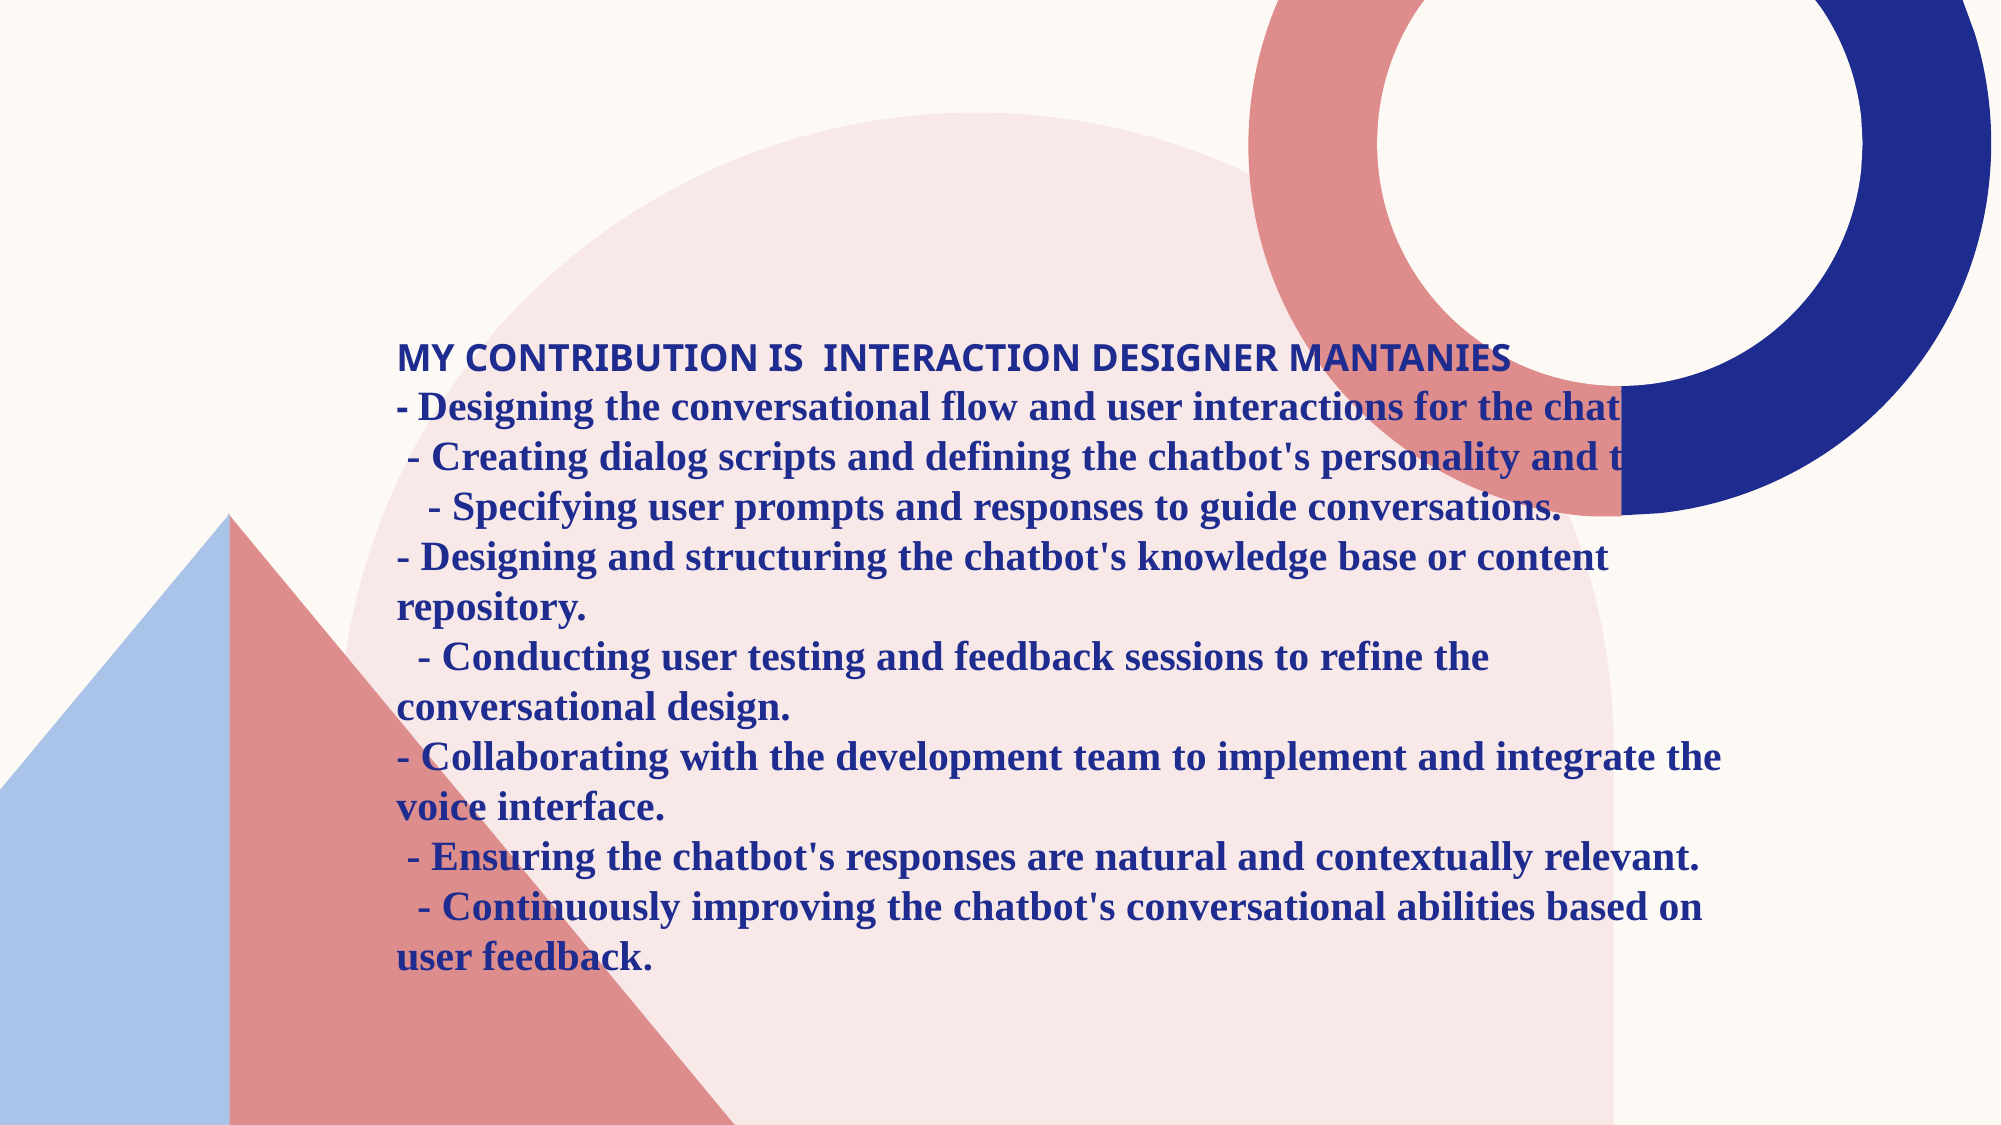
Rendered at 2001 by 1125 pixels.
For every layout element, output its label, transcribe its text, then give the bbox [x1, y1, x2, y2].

list [326, 0, 1491, 554]
title MY CONTRIBUTION IS Interaction Designer MANTANIES - Designing the conversational flow and user interactions for the chatbot. - Creating dialog scripts and defining the chatbot's personality and tone. - Specifying user prompts and responses to guide conversations. - Designing and structuring the chatbot's knowledge base or content repository. - Conducting user testing and feedback sessions to refine the conversational design. - Collaborating with the development team to implement and integrate the voice interface. - Ensuring the chatbot's responses are natural and contextually relevant. - Continuously improving the chatbot's conversational abilities based on user feedback. [381, 278, 1774, 987]
